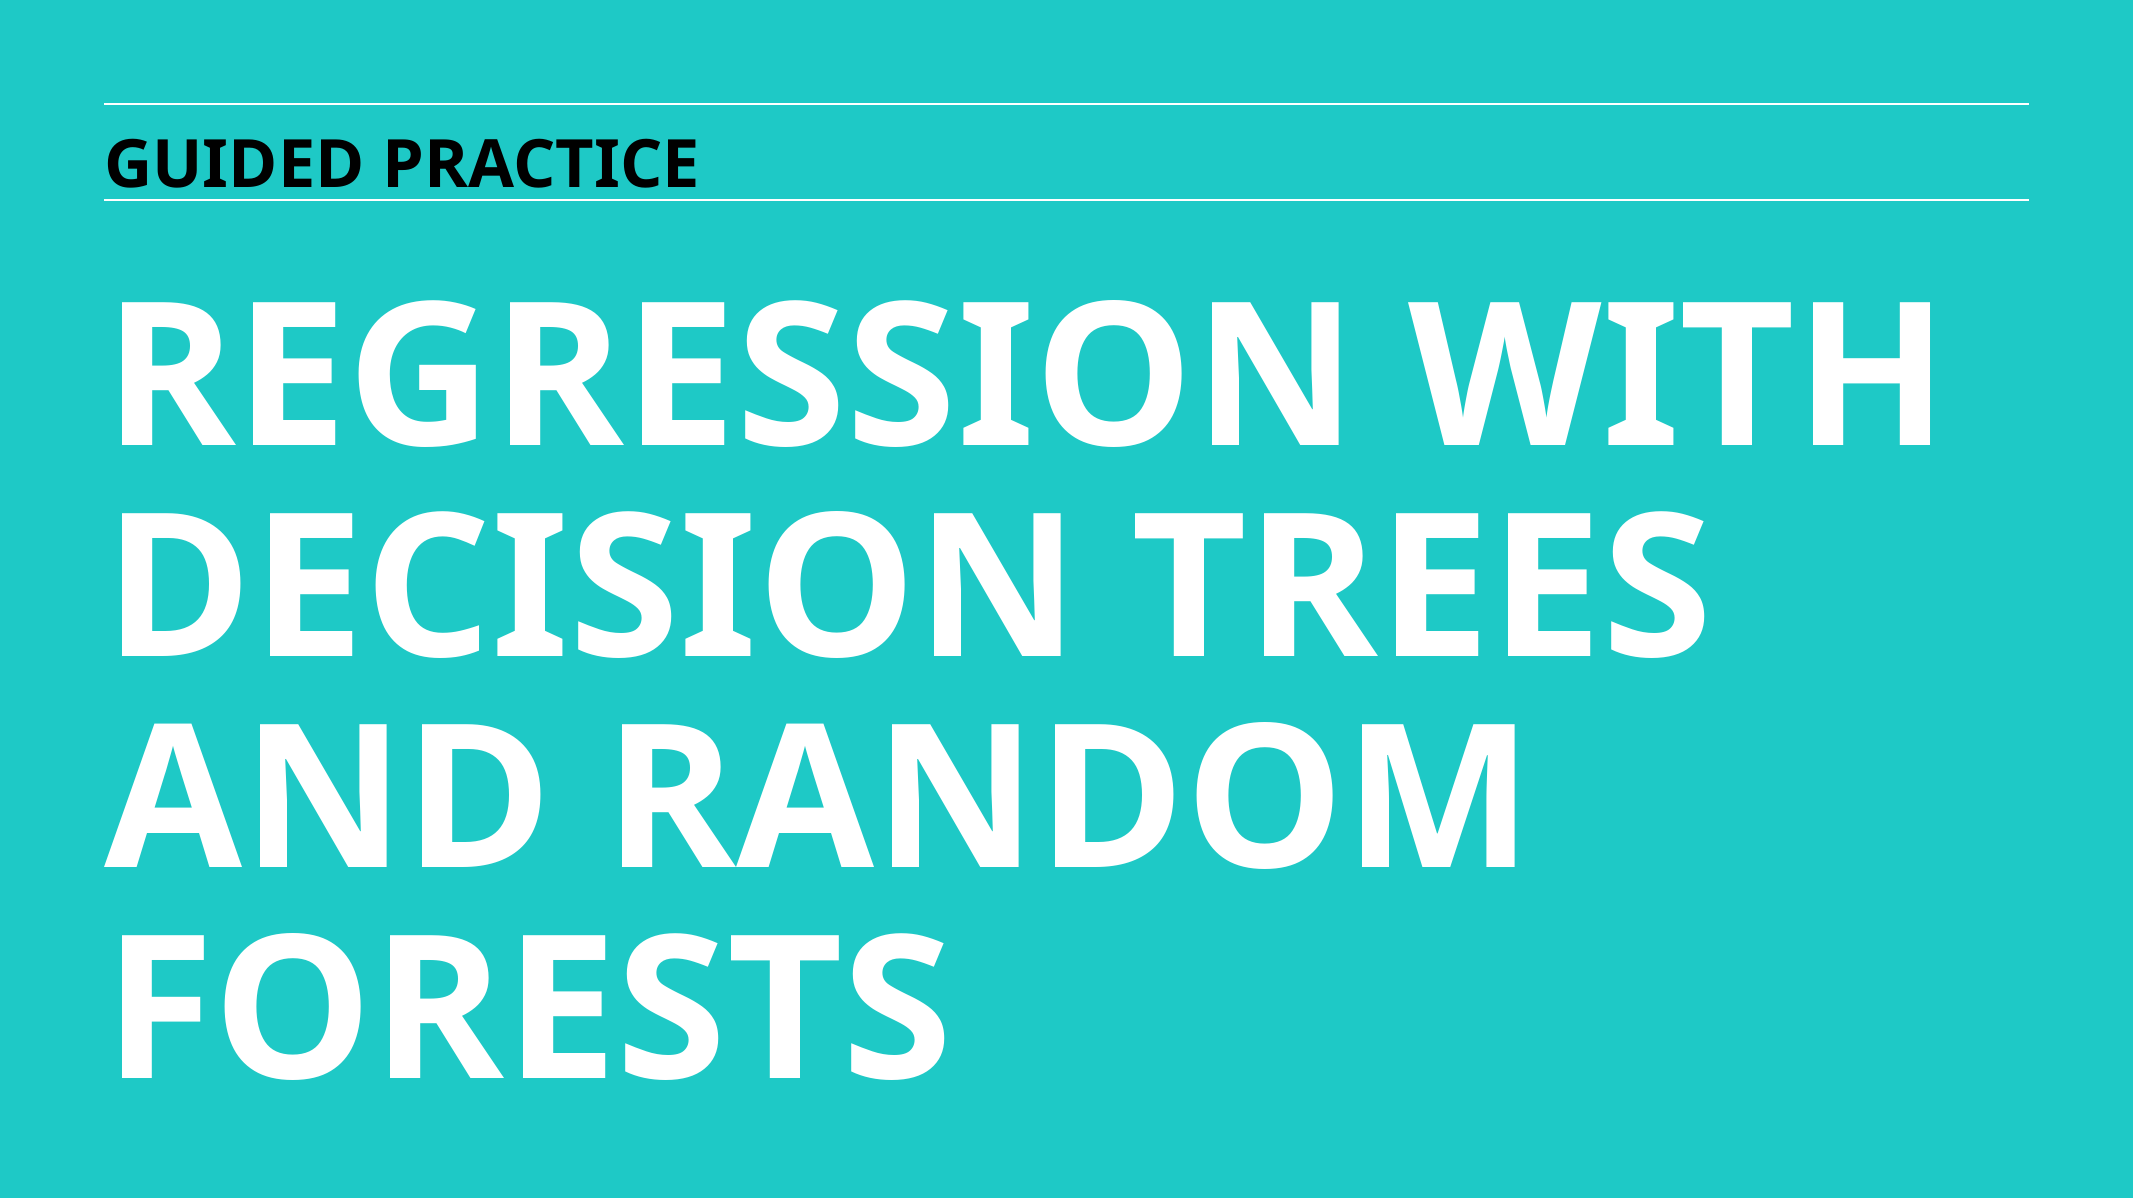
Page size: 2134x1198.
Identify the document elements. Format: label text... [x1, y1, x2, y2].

text_box REGRESSION WITH DECISION TREES AND RANDOM FORESTS [104, 241, 2030, 703]
text_box GUIDED PRACTICE [104, 120, 2030, 192]
